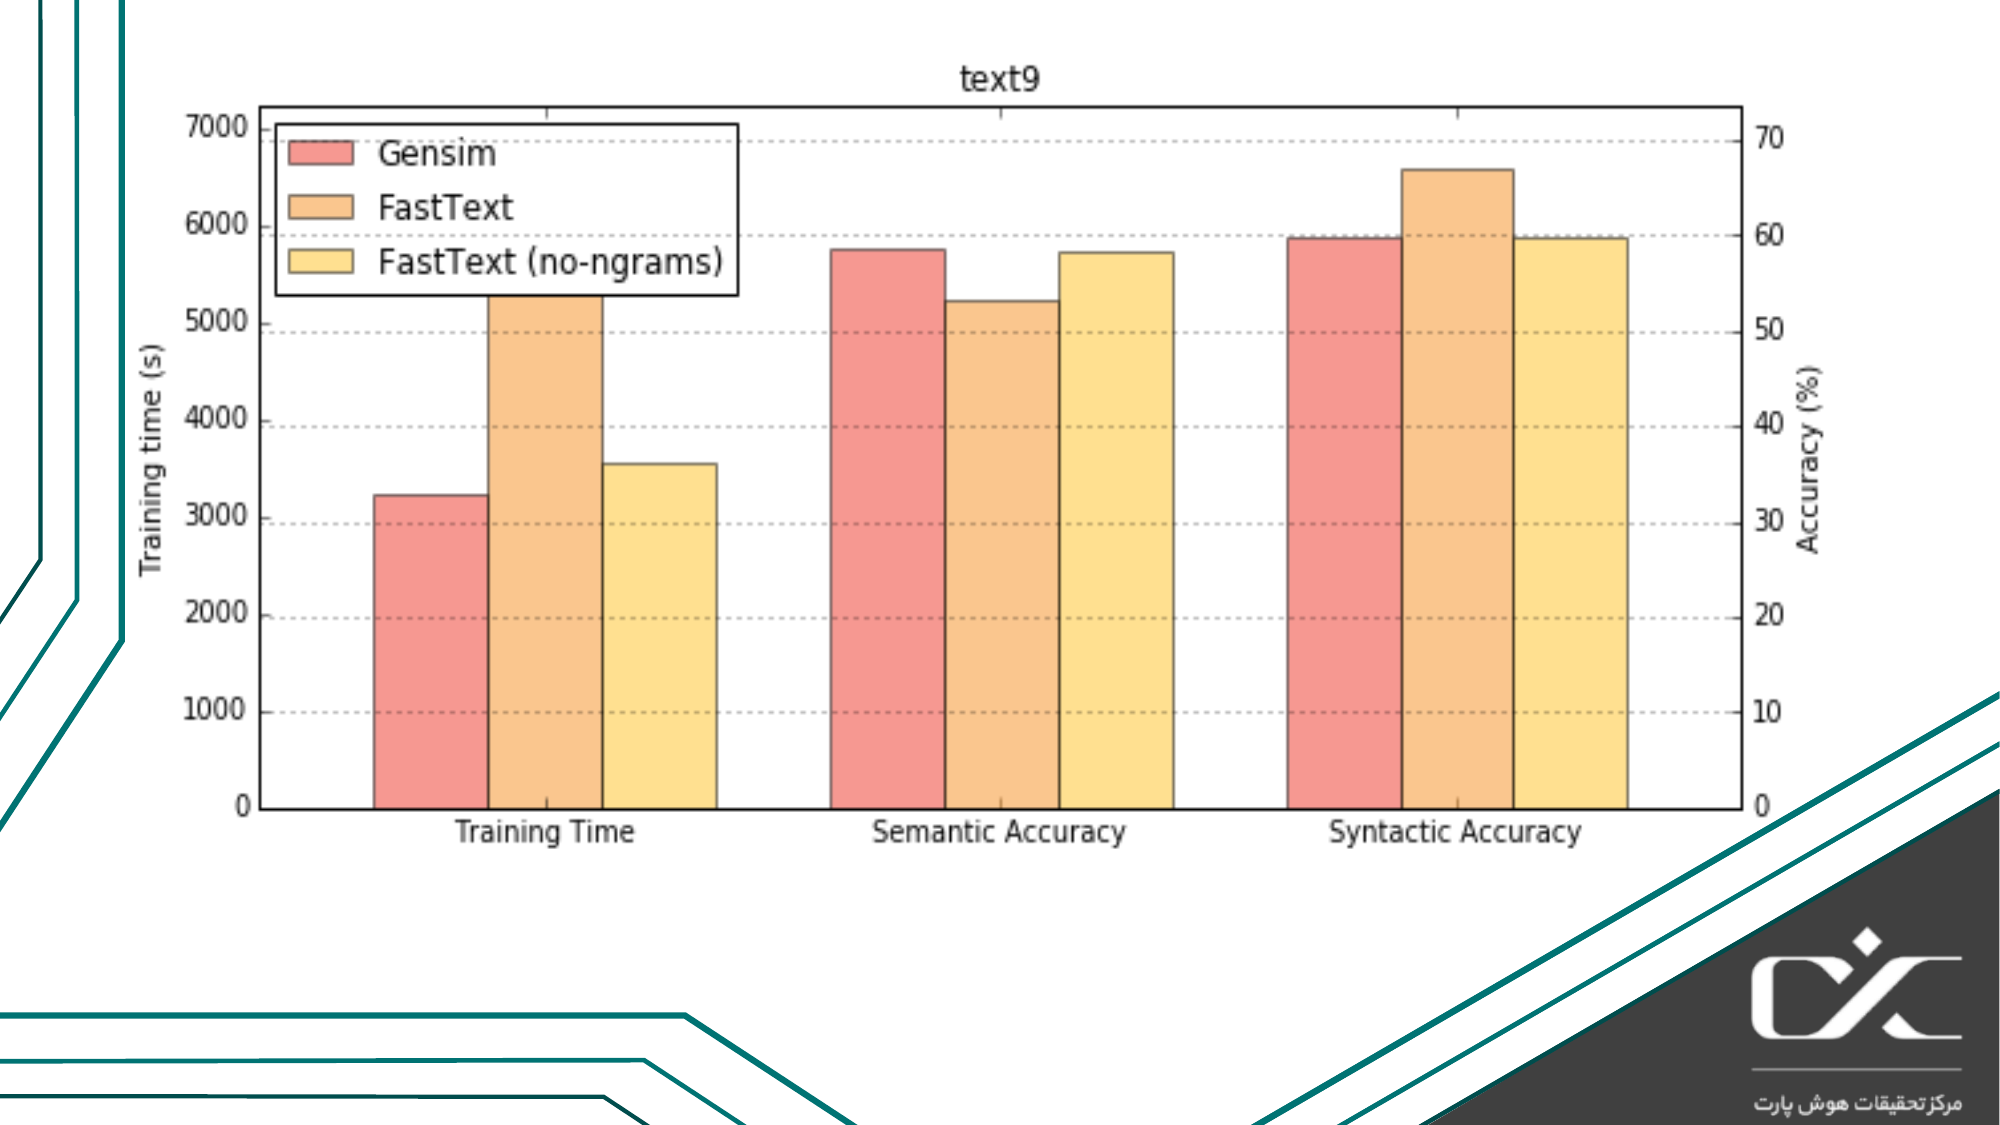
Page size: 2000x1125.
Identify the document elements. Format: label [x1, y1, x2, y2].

picture [1653, 899, 1725, 941]
picture [124, 37, 1845, 870]
picture [1653, 899, 1807, 988]
picture [1653, 899, 2000, 1125]
